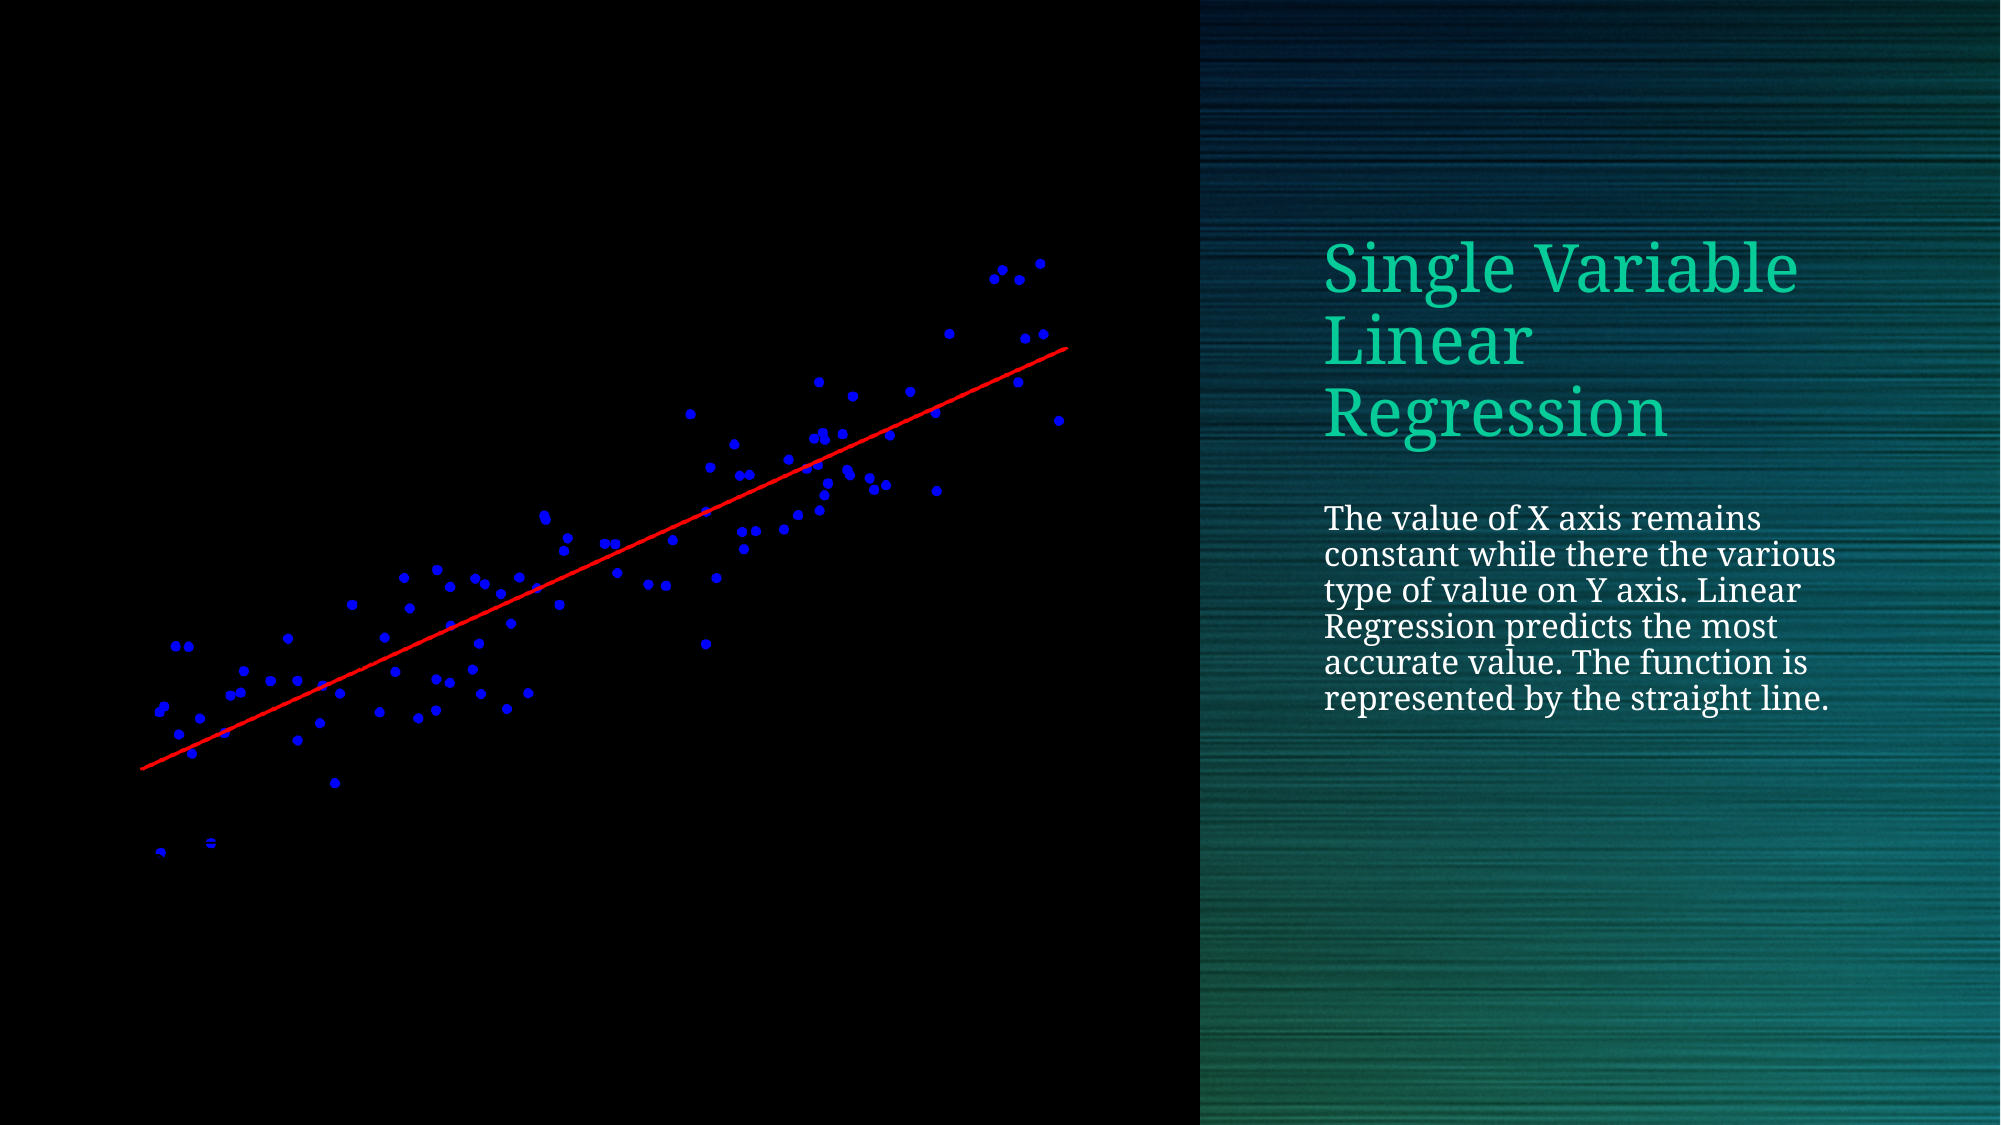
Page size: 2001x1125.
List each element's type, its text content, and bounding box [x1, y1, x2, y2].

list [99, 230, 1101, 894]
picture [1200, 0, 2001, 1125]
list The value of X axis remains constant while there the various type of value on Y axis. Linear Regression predicts the most accurate value. The function is represented by the straight line. [1308, 494, 1900, 879]
title Single Variable Linear Regression [1308, 75, 1900, 459]
